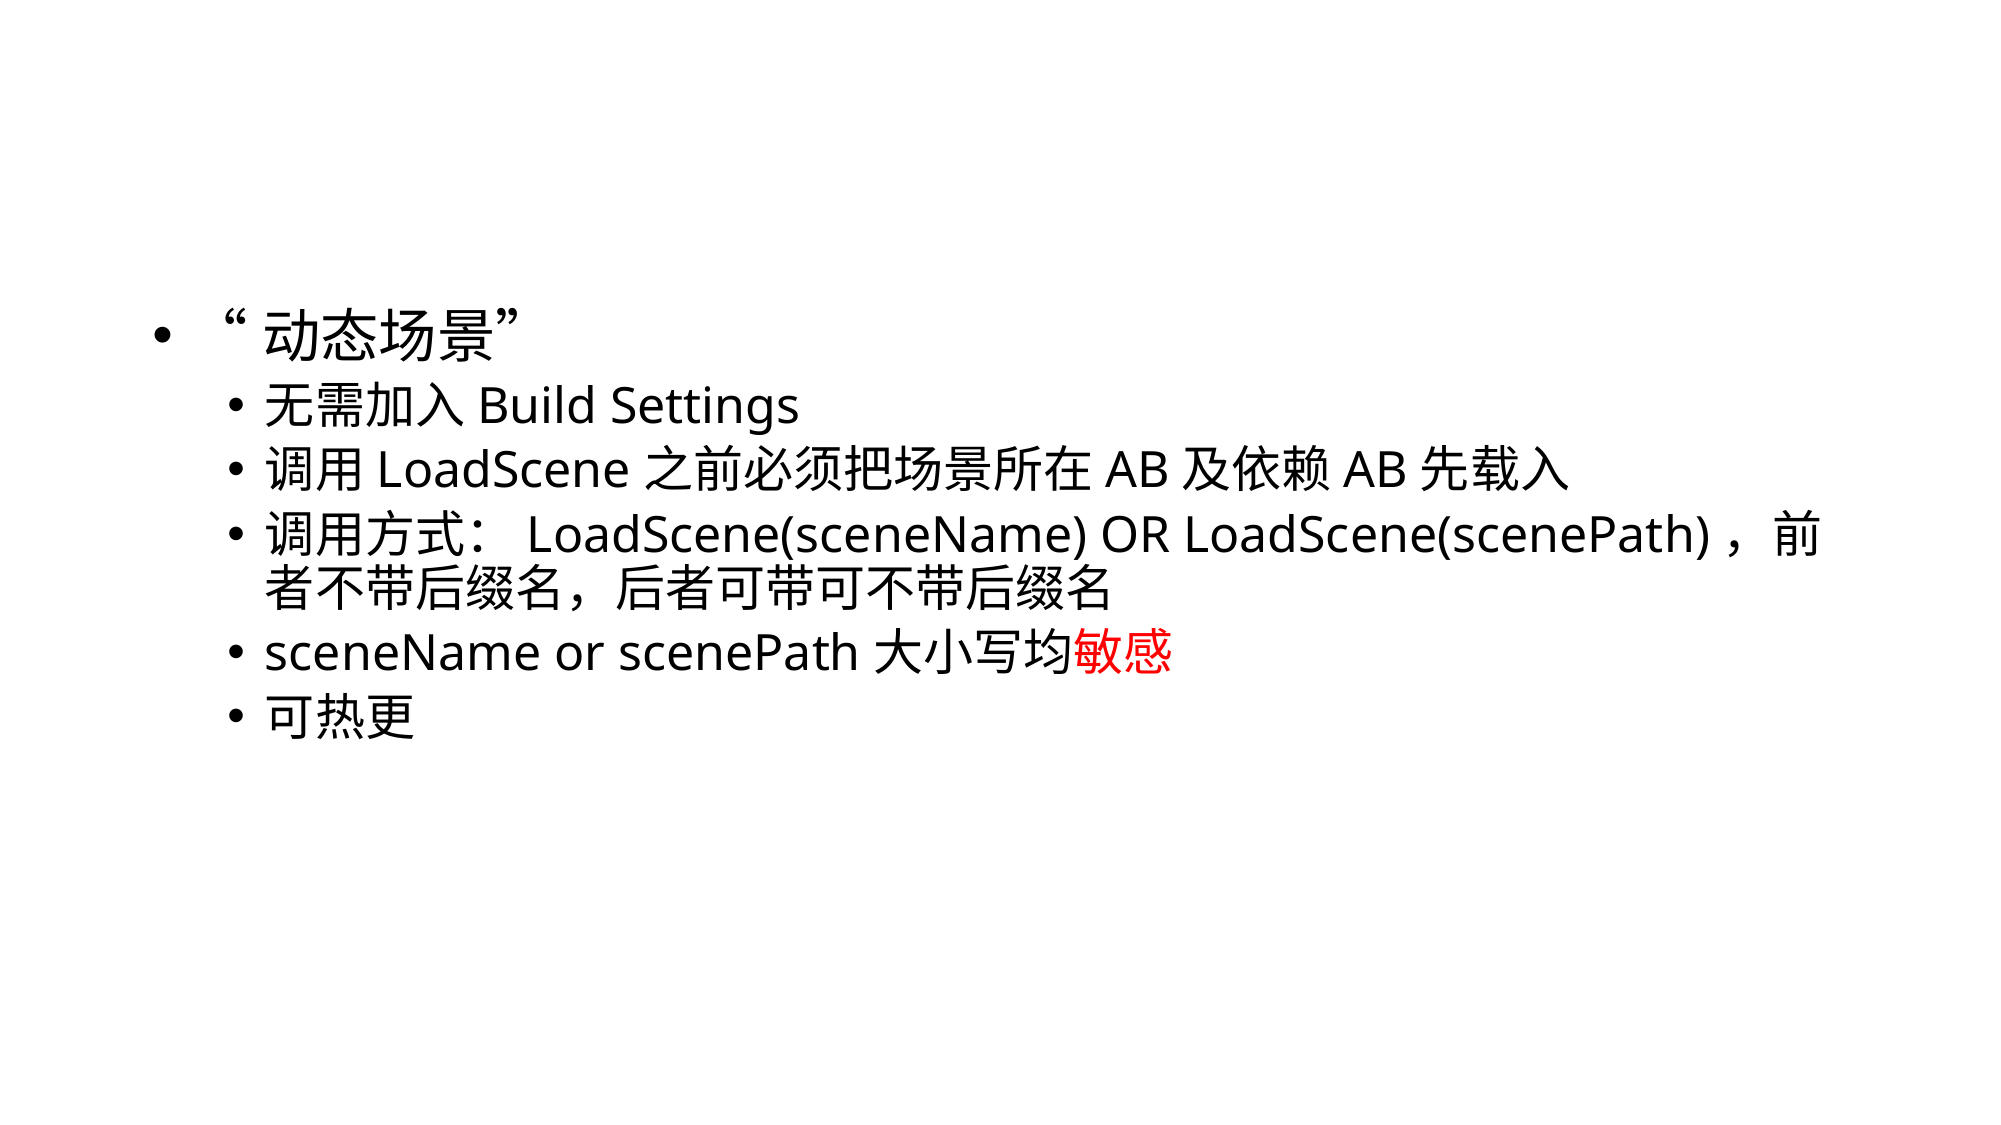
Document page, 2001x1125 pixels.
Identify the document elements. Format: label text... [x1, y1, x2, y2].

list “动态场景” 无需加入Build Settings 调用LoadScene之前必须把场景所在AB及依赖AB先载入 调用方式：LoadScene(sceneName) OR LoadScene(scenePath)，前者不带后缀名，后者可带可不带后缀名 sceneName or scenePath大小写均敏感 可热更 [137, 299, 1863, 1014]
